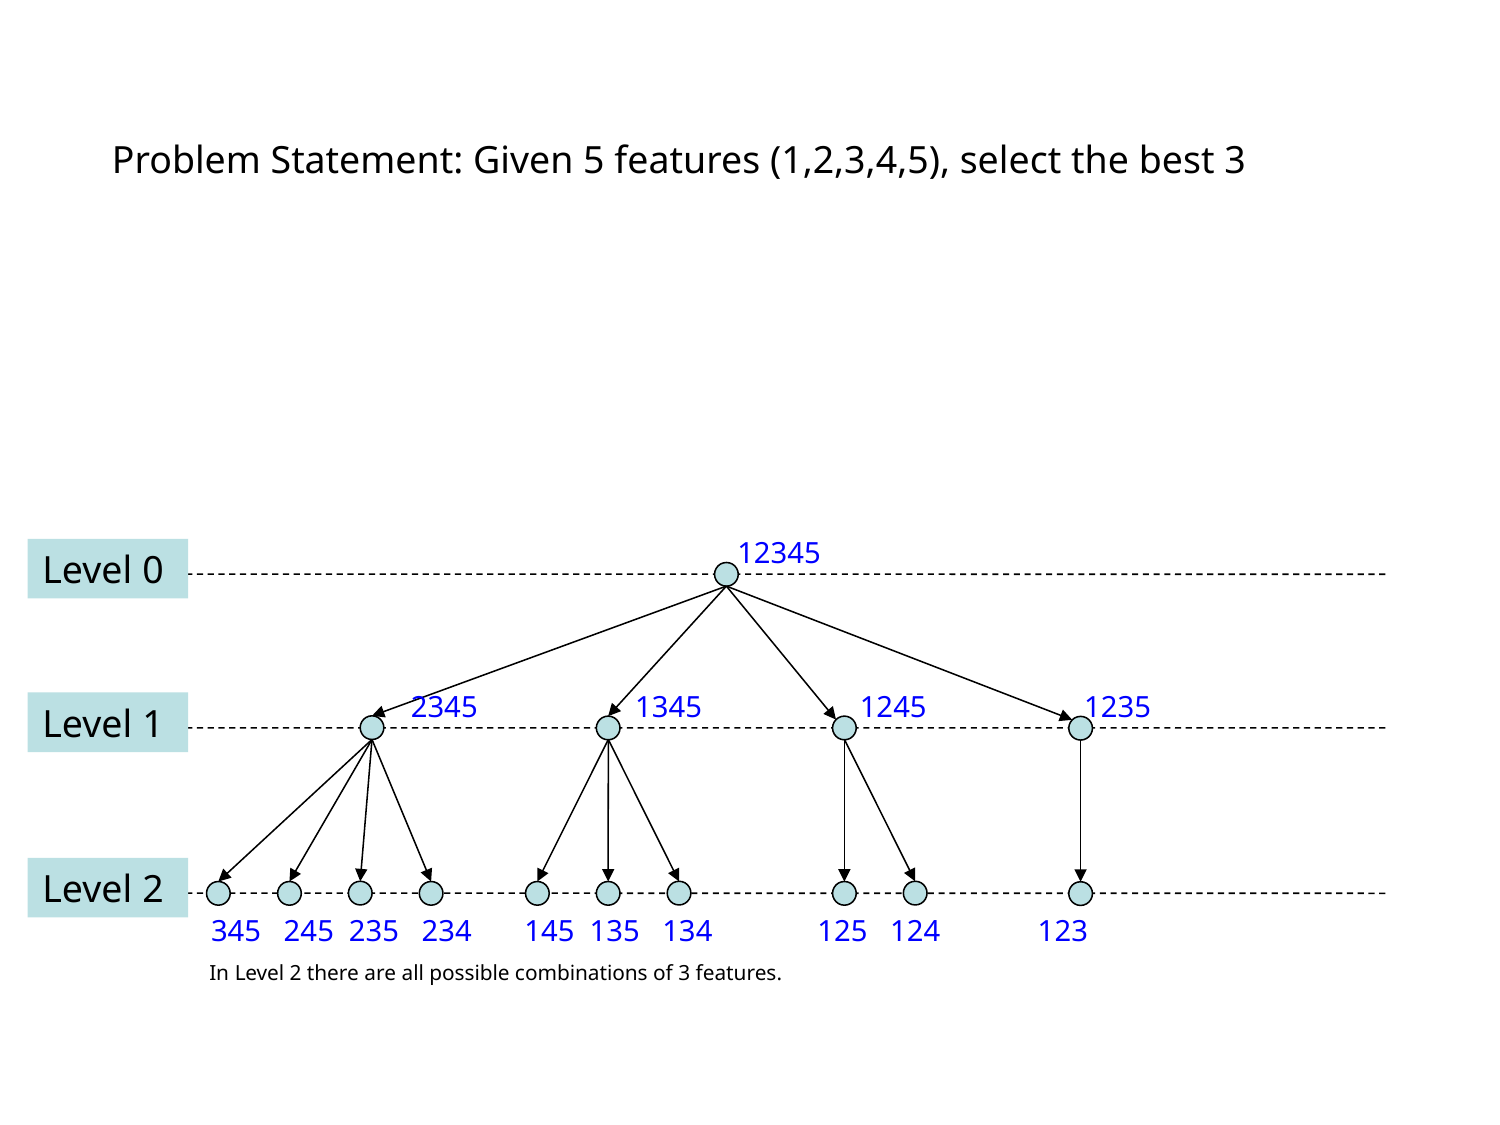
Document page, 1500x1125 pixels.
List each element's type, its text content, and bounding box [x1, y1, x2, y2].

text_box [726, 585, 1073, 720]
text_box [289, 739, 359, 882]
text_box [832, 728, 856, 740]
text_box [206, 882, 231, 904]
text_box Level 2 [27, 857, 189, 918]
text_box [218, 739, 288, 882]
text_box [596, 890, 621, 904]
text_box [1069, 731, 1093, 741]
text_box [419, 882, 443, 904]
text_box [360, 717, 384, 738]
text_box [1068, 882, 1093, 904]
text_box 2345 [396, 725, 493, 731]
text_box [596, 725, 620, 738]
text_box 1235 [1069, 680, 1166, 731]
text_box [844, 739, 916, 882]
text_box [277, 890, 302, 904]
text_box [714, 563, 738, 583]
text_box [832, 883, 857, 904]
text_box [525, 882, 550, 904]
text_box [371, 739, 432, 882]
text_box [537, 739, 606, 882]
text_box Level 1 [27, 692, 189, 753]
text_box 345 245 235 234 145 135 134 125 124 123 [196, 904, 1104, 952]
text_box 12345 [722, 527, 836, 577]
text_box Problem Statement: Given 5 features (1,2,3,4,5), select the best 3 [97, 128, 1436, 189]
text_box In Level 2 there are all possible combinations of 3 features. [194, 952, 1211, 993]
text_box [608, 739, 680, 882]
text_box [360, 739, 370, 882]
text_box [667, 882, 691, 904]
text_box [371, 585, 606, 717]
text_box [348, 891, 373, 904]
text_box 1345 [620, 726, 717, 731]
text_box Level 0 [27, 538, 189, 599]
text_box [608, 585, 723, 717]
text_box [903, 882, 928, 904]
